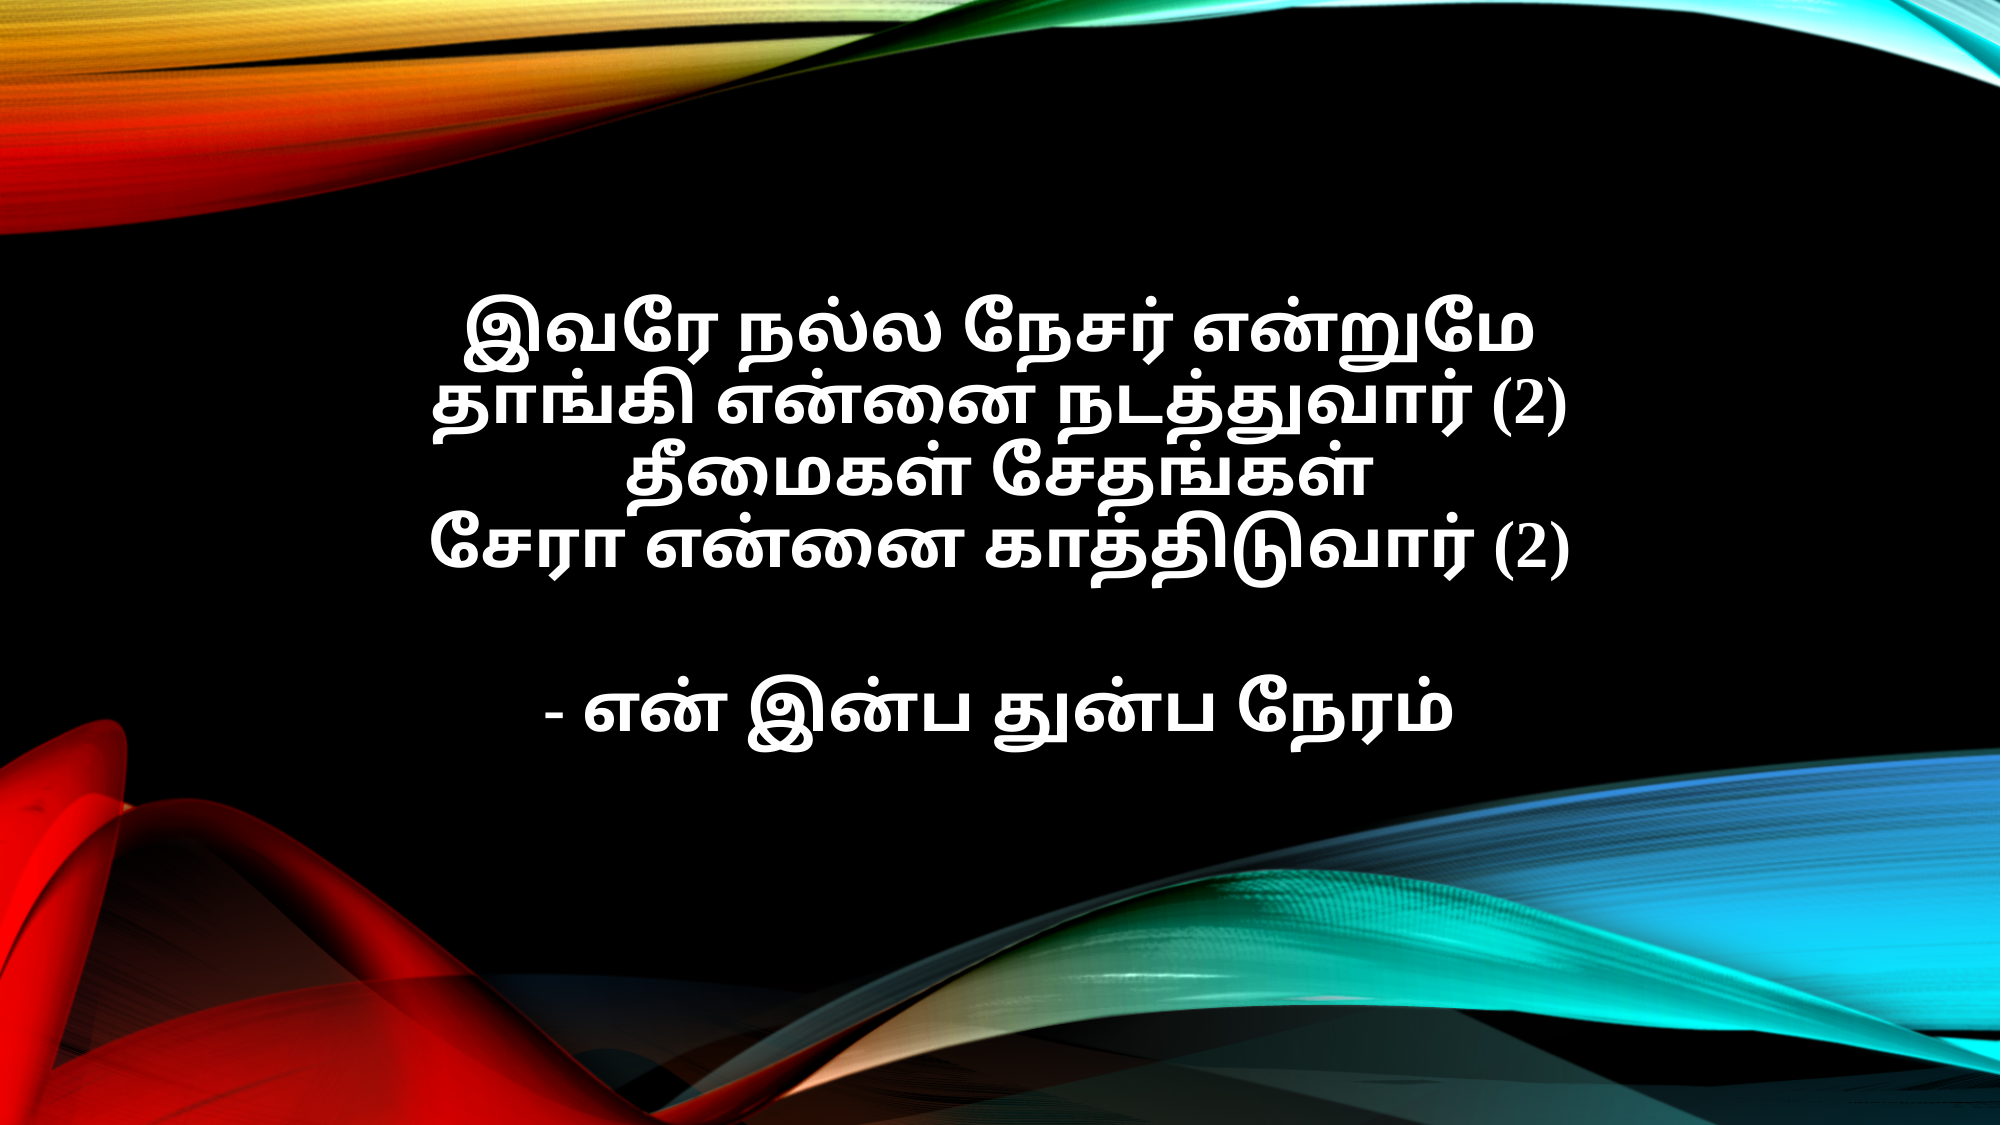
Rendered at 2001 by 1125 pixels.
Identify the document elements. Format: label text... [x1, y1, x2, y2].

subtitle இவரே நல்ல நேசர் என்றுமே தாங்கி என்னை நடத்துவார் (2) தீமைகள் சேதங்கள் சேரா என்னை காத்திடுவார் (2) - என் இன்ப துன்ப நேரம் [0, 0, 2000, 1125]
